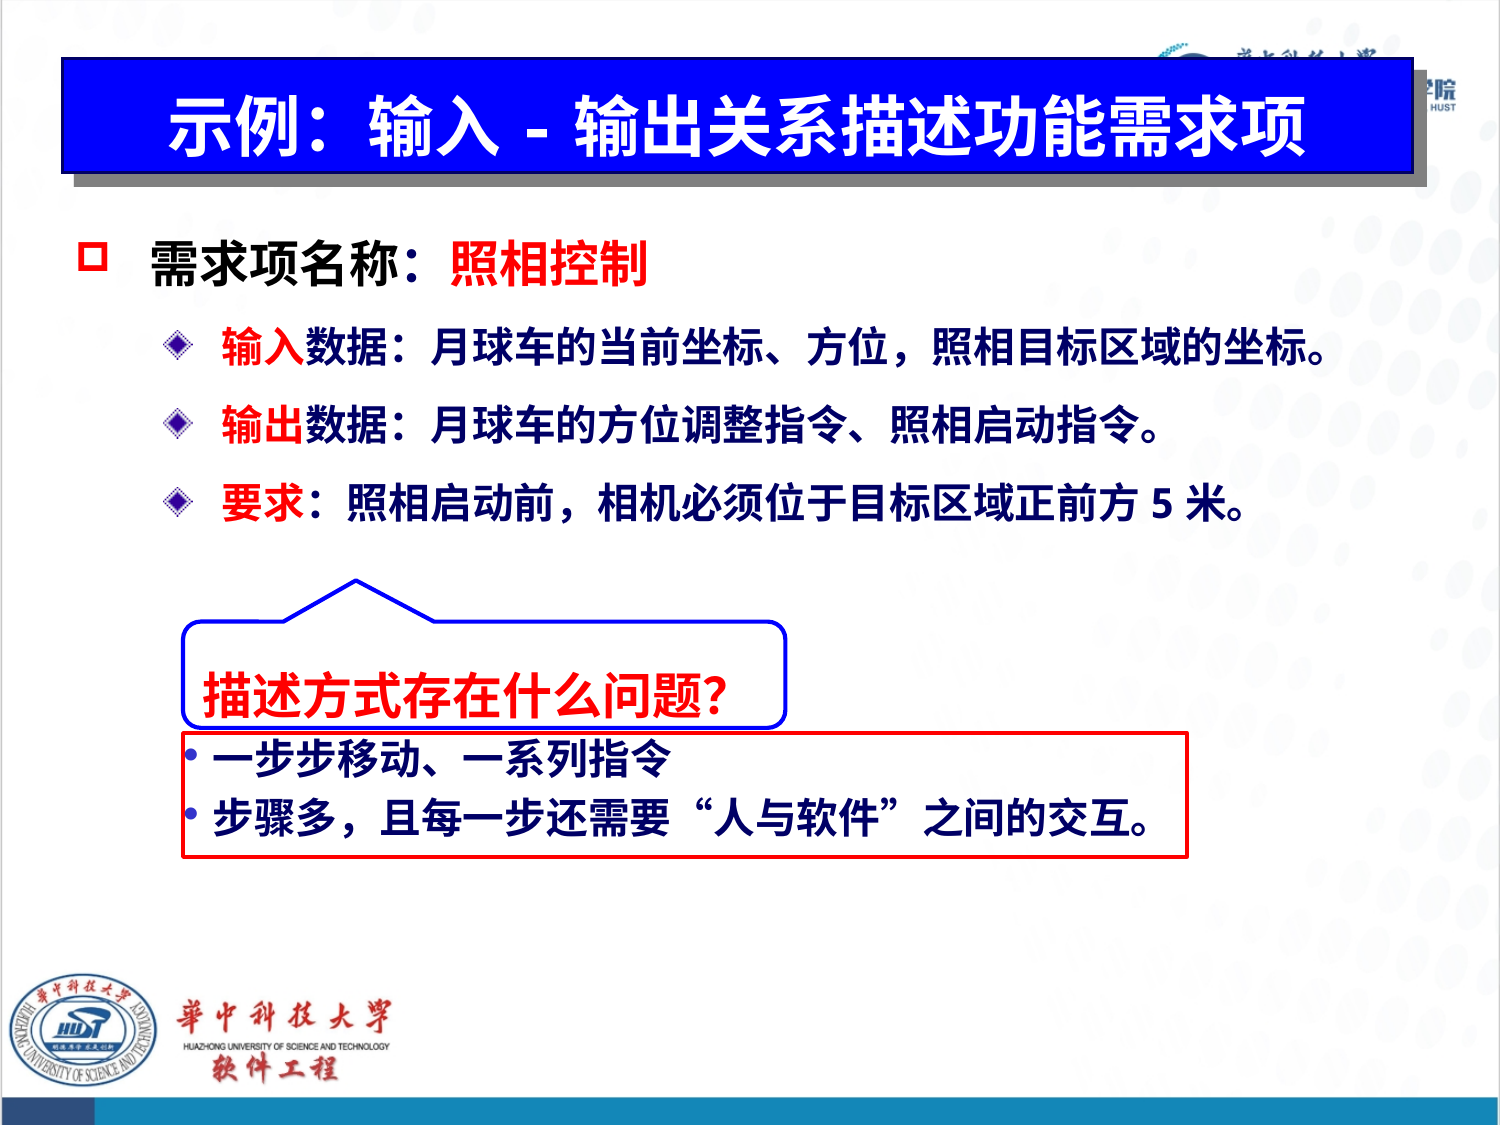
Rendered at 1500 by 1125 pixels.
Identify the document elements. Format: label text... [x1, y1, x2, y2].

list 需求项名称：照相控制 输入数据：月球车的当前坐标、方位，照相目标区域的坐标。 输出数据：月球车的方位调整指令、照相启动指令。 要求：照相启动前，相机必须位于目标区域正前方5米。 [75, 208, 1459, 563]
text_box 一步步移动、一系列指令 步骤多，且每一步还需要“人与软件”之间的交互。 [183, 733, 1187, 857]
title 示例：输入-输出关系描述功能需求项 [61, 57, 1414, 174]
picture [0, 0, 1500, 1125]
text_box 描述方式存在什么问题？ [182, 580, 786, 728]
